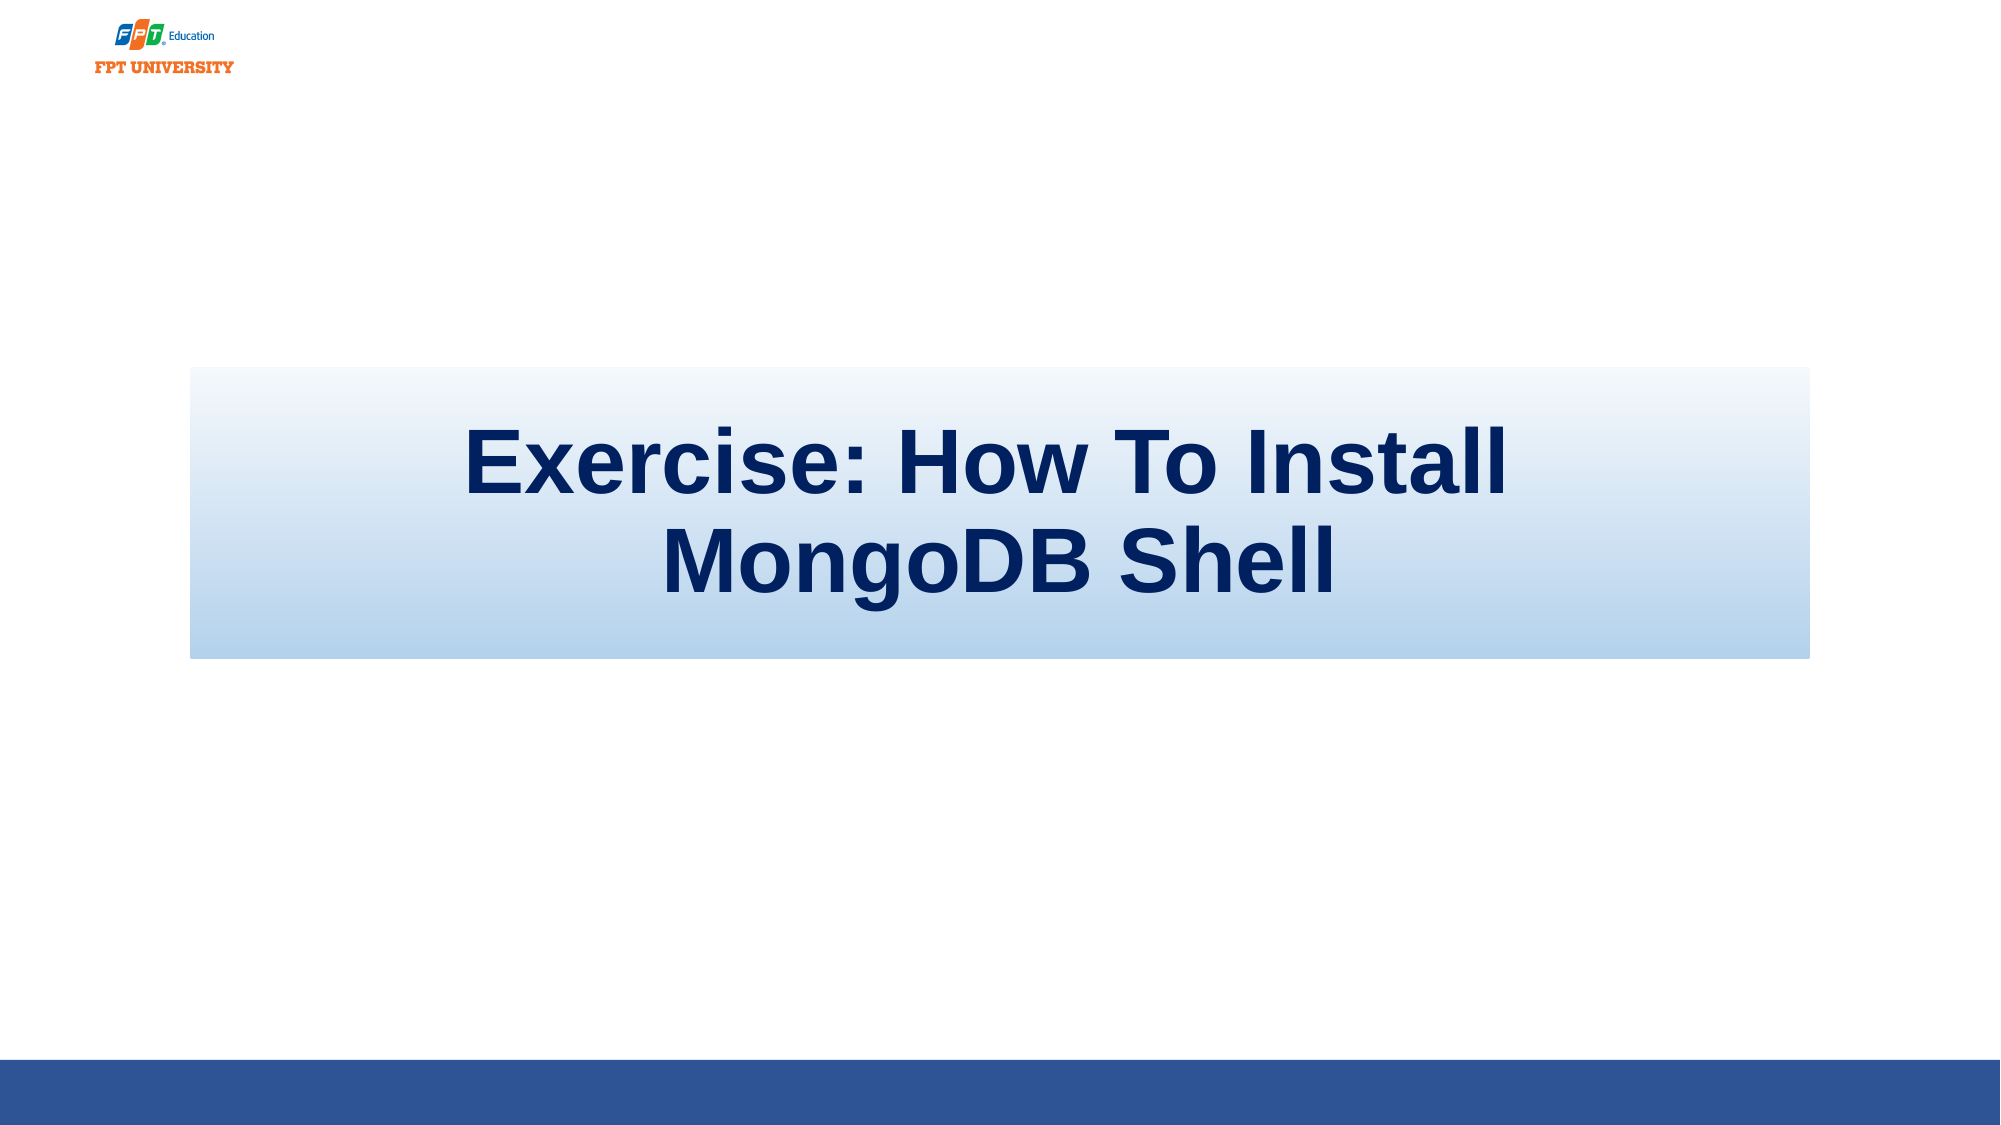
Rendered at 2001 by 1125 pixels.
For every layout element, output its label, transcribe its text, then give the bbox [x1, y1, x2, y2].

title Exercise: How To Install MongoDB Shell [190, 367, 1810, 659]
picture [85, 3, 239, 88]
